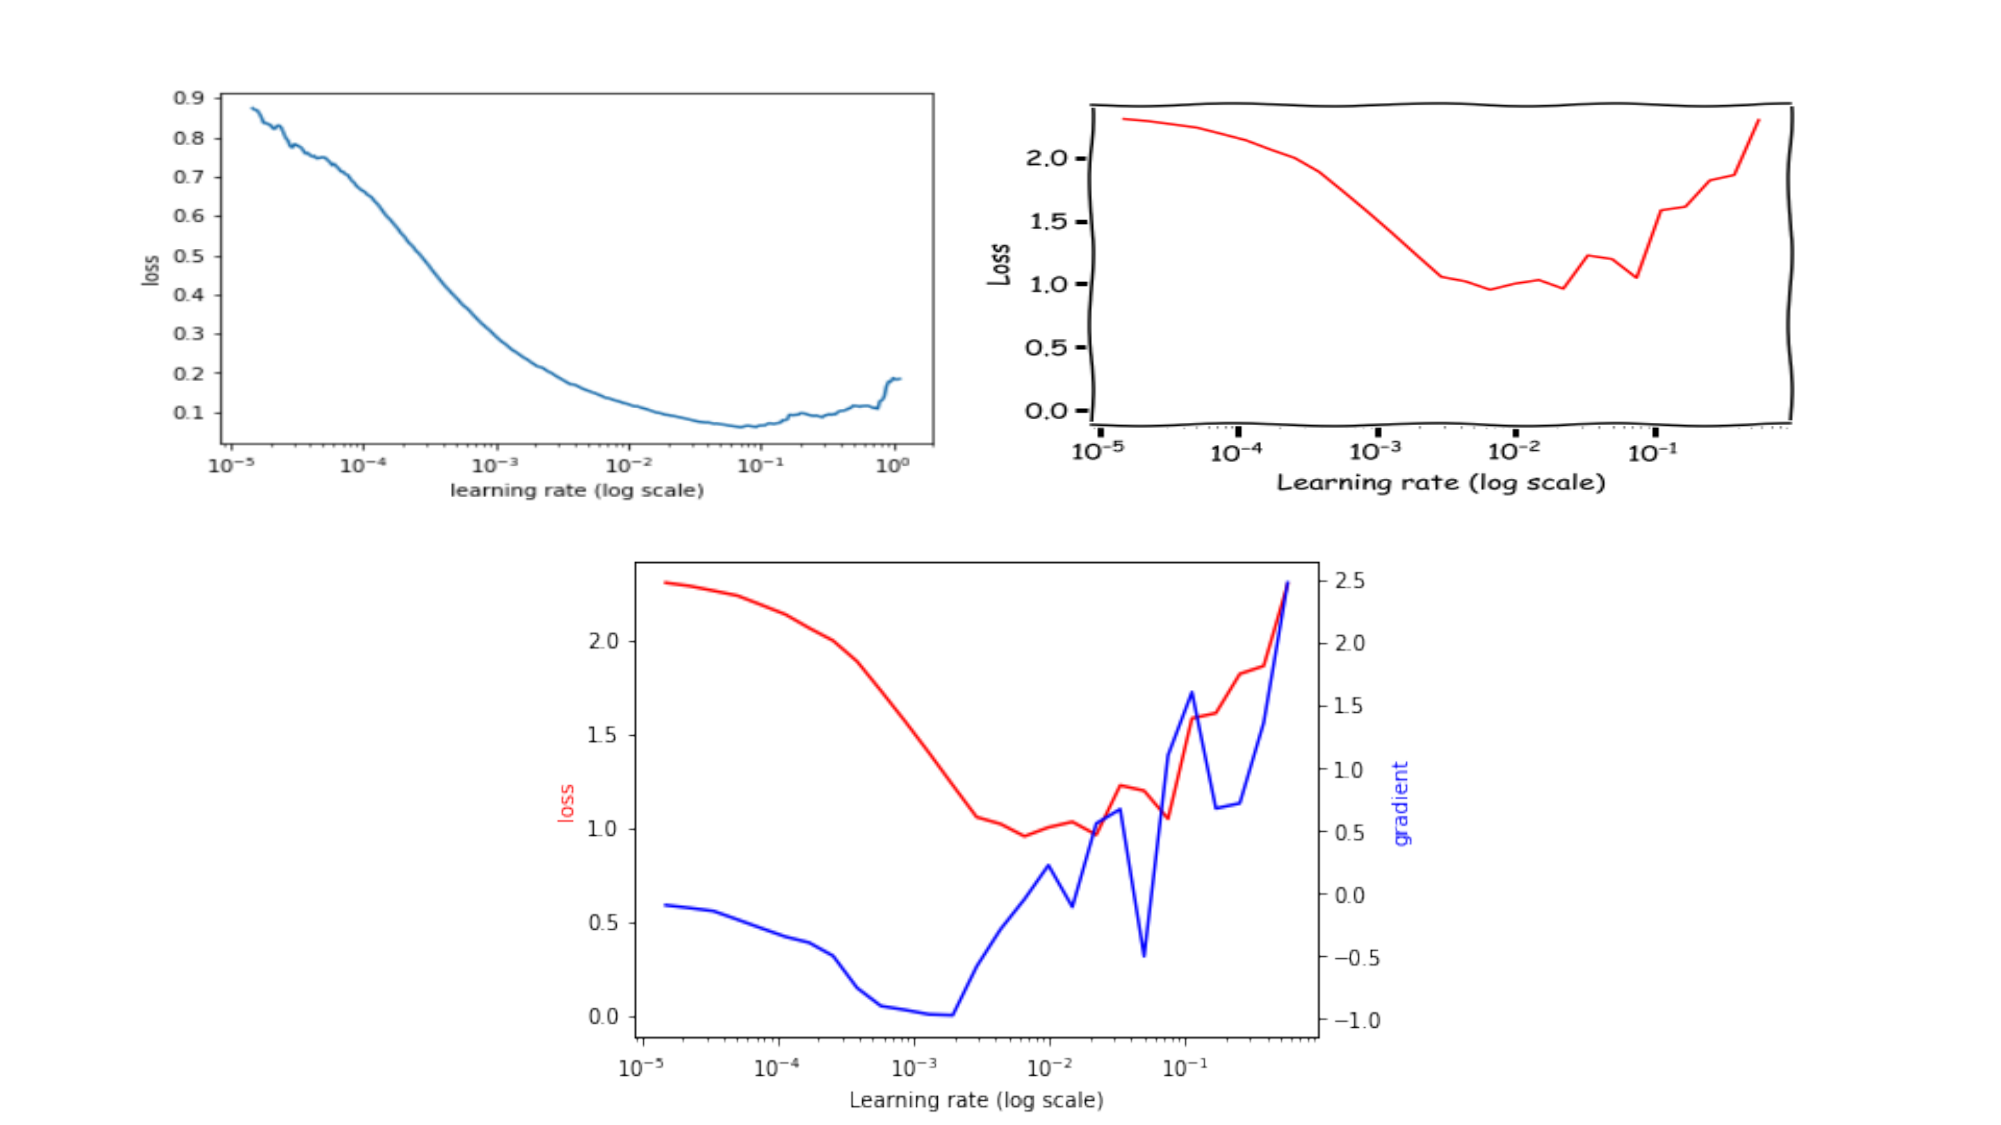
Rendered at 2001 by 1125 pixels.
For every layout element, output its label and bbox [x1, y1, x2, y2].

list [103, 83, 954, 506]
list [971, 83, 1822, 506]
picture [543, 541, 1427, 1125]
